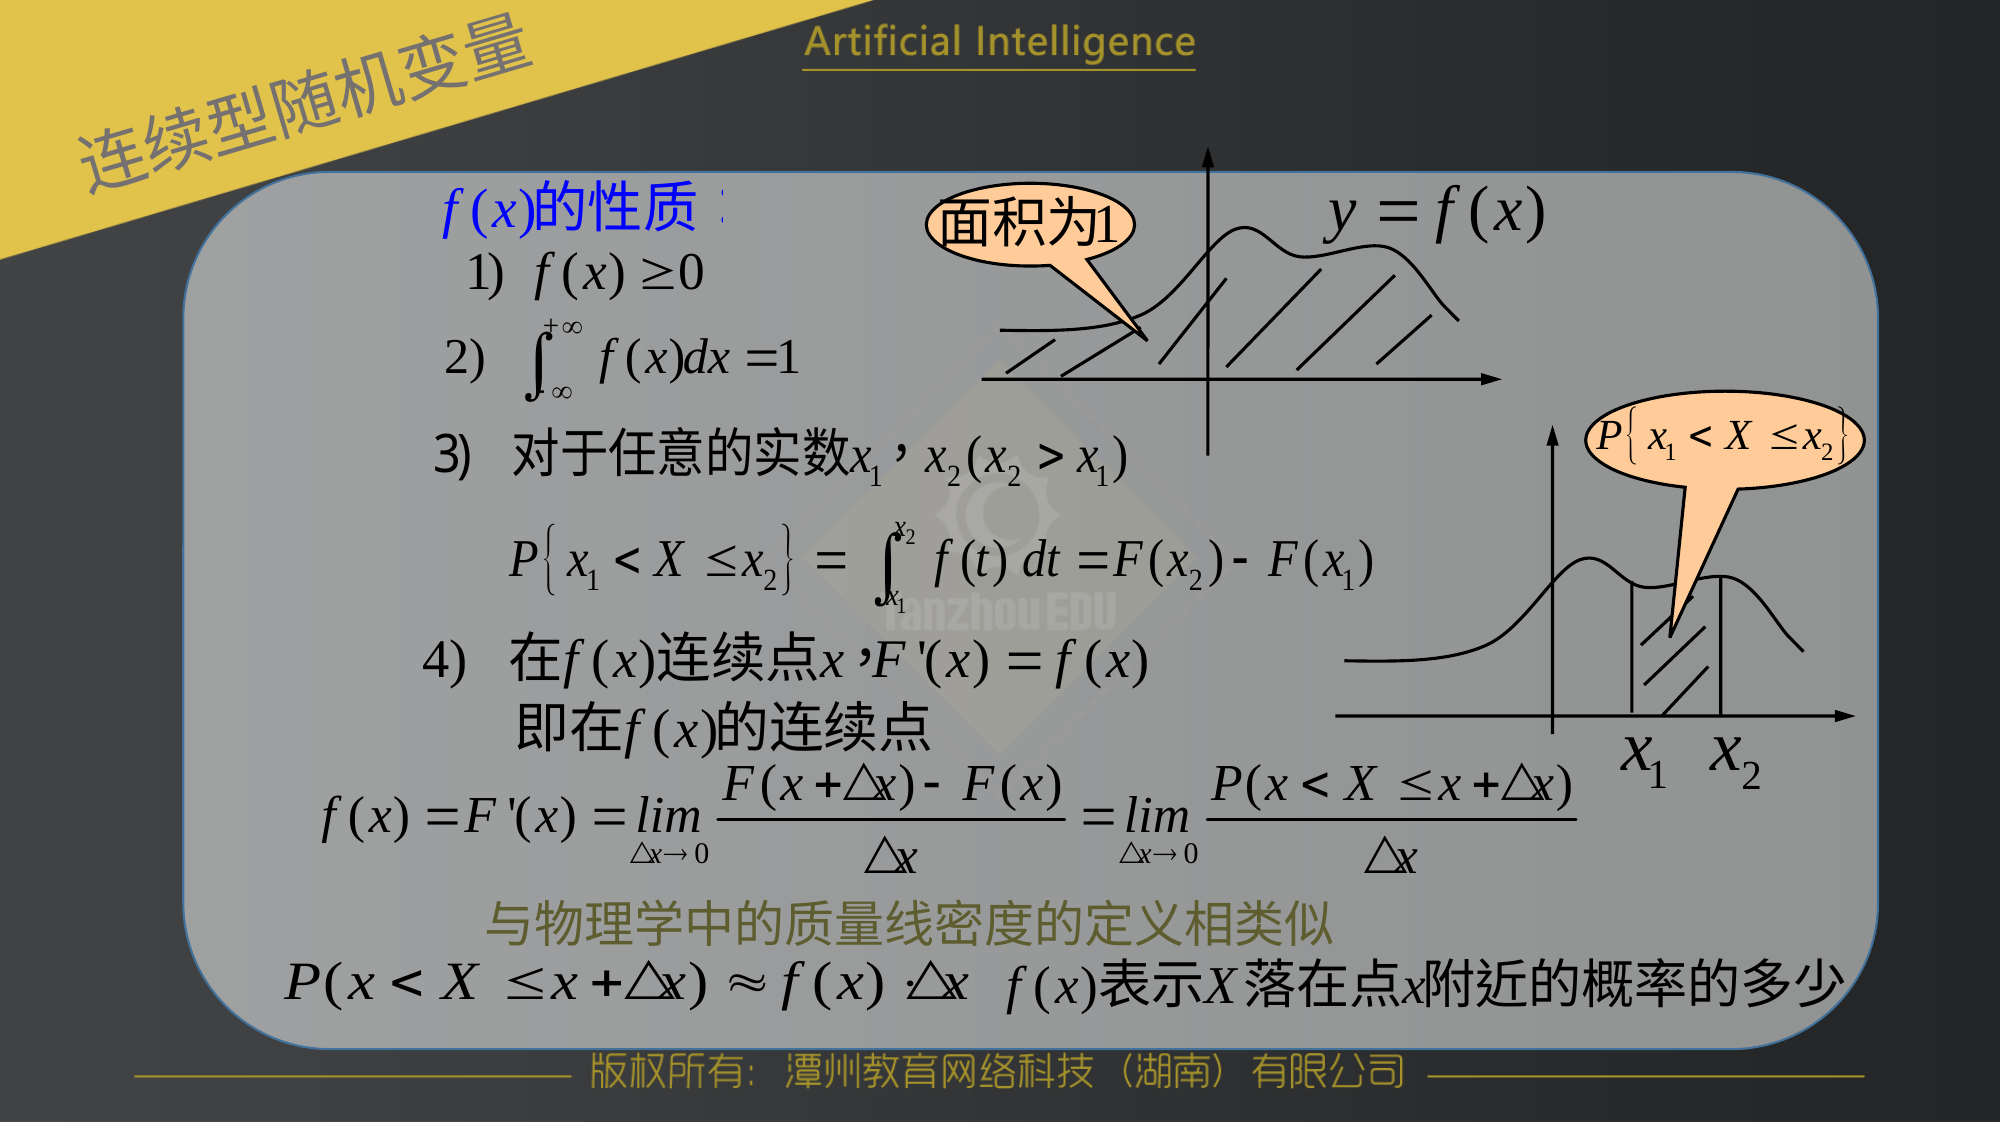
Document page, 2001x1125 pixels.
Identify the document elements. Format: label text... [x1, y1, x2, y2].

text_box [428, 418, 1335, 623]
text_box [988, 950, 1856, 1026]
text_box [1559, 171, 1879, 981]
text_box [273, 950, 982, 1023]
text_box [511, 692, 942, 771]
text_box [463, 240, 712, 302]
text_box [436, 302, 805, 411]
text_box 连续型随机变量 [59, 0, 549, 215]
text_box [926, 146, 1559, 456]
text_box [414, 622, 1159, 700]
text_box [1335, 391, 1865, 807]
picture [0, 0, 2000, 1122]
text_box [303, 750, 1586, 885]
text_box 与物理学中的质量线密度的定义相类似 [376, 884, 1740, 967]
text_box [183, 171, 1811, 1050]
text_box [423, 171, 723, 250]
